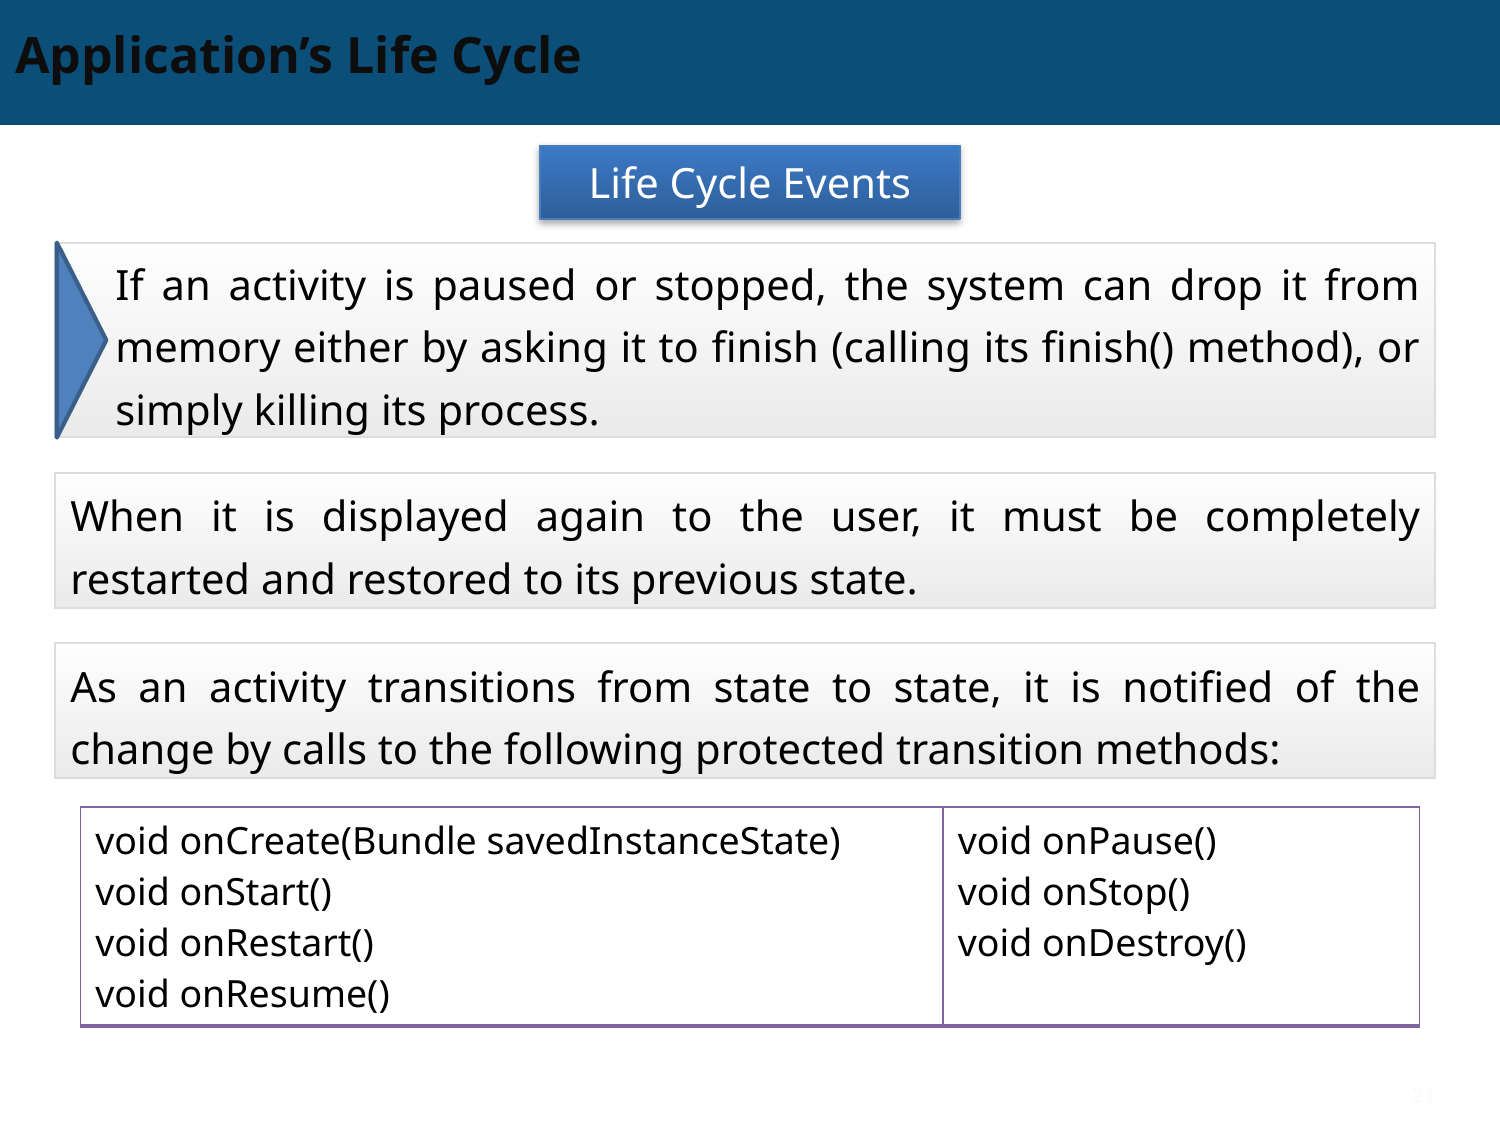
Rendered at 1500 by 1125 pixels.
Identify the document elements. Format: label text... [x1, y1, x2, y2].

text_box Life Cycle Events [539, 145, 961, 220]
table_header void onCreate(Bundle savedInstanceState) void onStart() void onRestart() void onResume() [81, 808, 942, 1024]
table_header void onPause() void onStop() void onDestroy() [944, 808, 1419, 1024]
text_box As an activity transitions from state to state, it is notified of the change by calls to the following protected transition methods: [55, 642, 1436, 778]
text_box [55, 242, 1436, 438]
title Application’s Life Cycle [0, 21, 1351, 86]
text_box When it is displayed again to the user, it must be completely restarted and restored to its previous state. [55, 472, 1436, 608]
